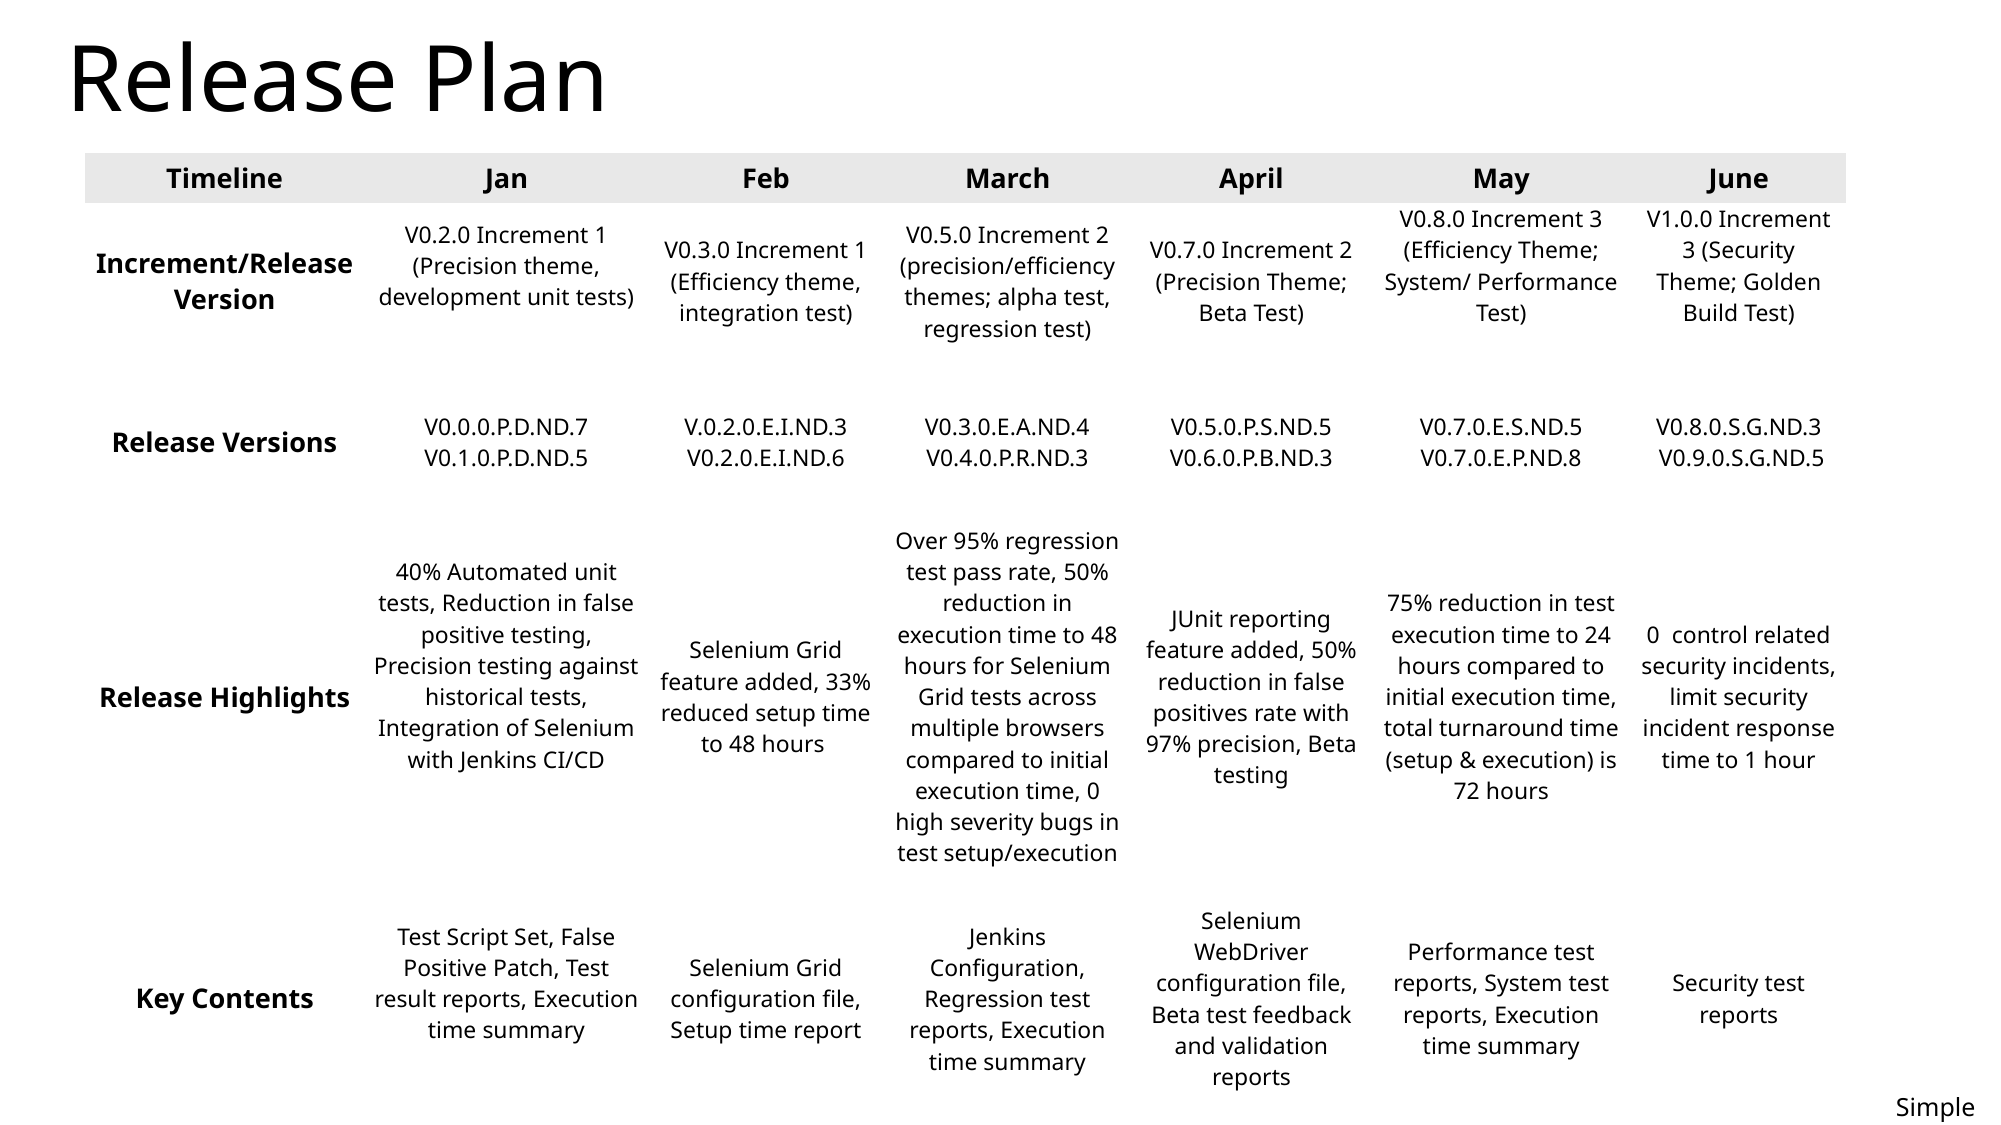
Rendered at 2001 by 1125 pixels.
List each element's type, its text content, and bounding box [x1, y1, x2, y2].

table_cell 40% Automated unit tests, Reduction in false positive testing, Precision testing against historical tests, Integration of Selenium with Jenkins CI/CD [364, 525, 649, 869]
table_cell Security test reports [1631, 869, 1846, 1125]
table_cell Performance test reports, System test reports, Execution time summary [1371, 869, 1631, 1125]
table_cell V0.7.0 Increment 2 (Precision Theme; Beta Test) [1132, 203, 1371, 359]
table_cell JUnit reporting feature added, 50% reduction in false positives rate with 97% precision, Beta testing [1132, 525, 1371, 869]
table_header May [1371, 153, 1631, 203]
table_cell V0.3.0 Increment 1 (Efficiency theme, integration test) [649, 203, 883, 359]
table_cell V0.8.0 Increment 3 (Efficiency Theme; System/ Performance Test) [1371, 203, 1631, 359]
table_cell 0 control related security incidents, limit security incident response time to 1 hour [1631, 525, 1846, 869]
table_cell Increment/Release Version [85, 203, 364, 359]
table_cell V0.2.0 Increment 1 (Precision theme, development unit tests) [364, 203, 649, 359]
table_cell V1.0.0 Increment 3 (Security Theme; Golden Build Test) [1631, 203, 1846, 359]
table_cell Release Versions [85, 359, 364, 525]
table_cell V0.5.0 Increment 2 (precision/efficiency themes; alpha test, regression test) [883, 203, 1132, 359]
table_cell V0.0.0.P.D.ND.7 V0.1.0.P.D.ND.5 [364, 359, 649, 525]
table_header April [1132, 153, 1371, 203]
table_cell 75% reduction in test execution time to 24 hours compared to initial execution time, total turnaround time (setup & execution) is 72 hours [1371, 525, 1631, 869]
text_box Simple [1871, 1071, 2000, 1121]
table_cell Test Script Set, False Positive Patch, Test result reports, Execution time summary [364, 869, 649, 1125]
table_cell V.0.2.0.E.I.ND.3 V0.2.0.E.I.ND.6 [649, 359, 883, 525]
table_cell Release Highlights [85, 525, 364, 869]
table_cell Jenkins Configuration, Regression test reports, Execution time summary [883, 869, 1132, 1125]
table_cell Over 95% regression test pass rate, 50% reduction in execution time to 48 hours for Selenium Grid tests across multiple browsers compared to initial execution time, 0 high severity bugs in test setup/execution [883, 525, 1132, 869]
title Release Plan [46, 0, 907, 81]
table_header Timeline [85, 153, 364, 203]
table_cell V0.3.0.E.A.ND.4 V0.4.0.P.R.ND.3 [883, 359, 1132, 525]
table_cell V0.5.0.P.S.ND.5 V0.6.0.P.B.ND.3 [1132, 359, 1371, 525]
table_cell Selenium Grid configuration file, Setup time report [649, 869, 883, 1125]
table_cell V0.7.0.E.S.ND.5 V0.7.0.E.P.ND.8 [1371, 359, 1631, 525]
table_header Feb [649, 153, 883, 203]
table_header March [883, 153, 1132, 203]
table_header June [1631, 153, 1846, 203]
table_cell Selenium WebDriver configuration file, Beta test feedback and validation reports [1132, 869, 1371, 1125]
table_cell V0.8.0.S.G.ND.3 V0.9.0.S.G.ND.5 [1631, 359, 1846, 525]
table_cell Selenium Grid feature added, 33% reduced setup time to 48 hours [649, 525, 883, 869]
table_header Jan [364, 153, 649, 203]
table_cell Key Contents [85, 869, 364, 1125]
